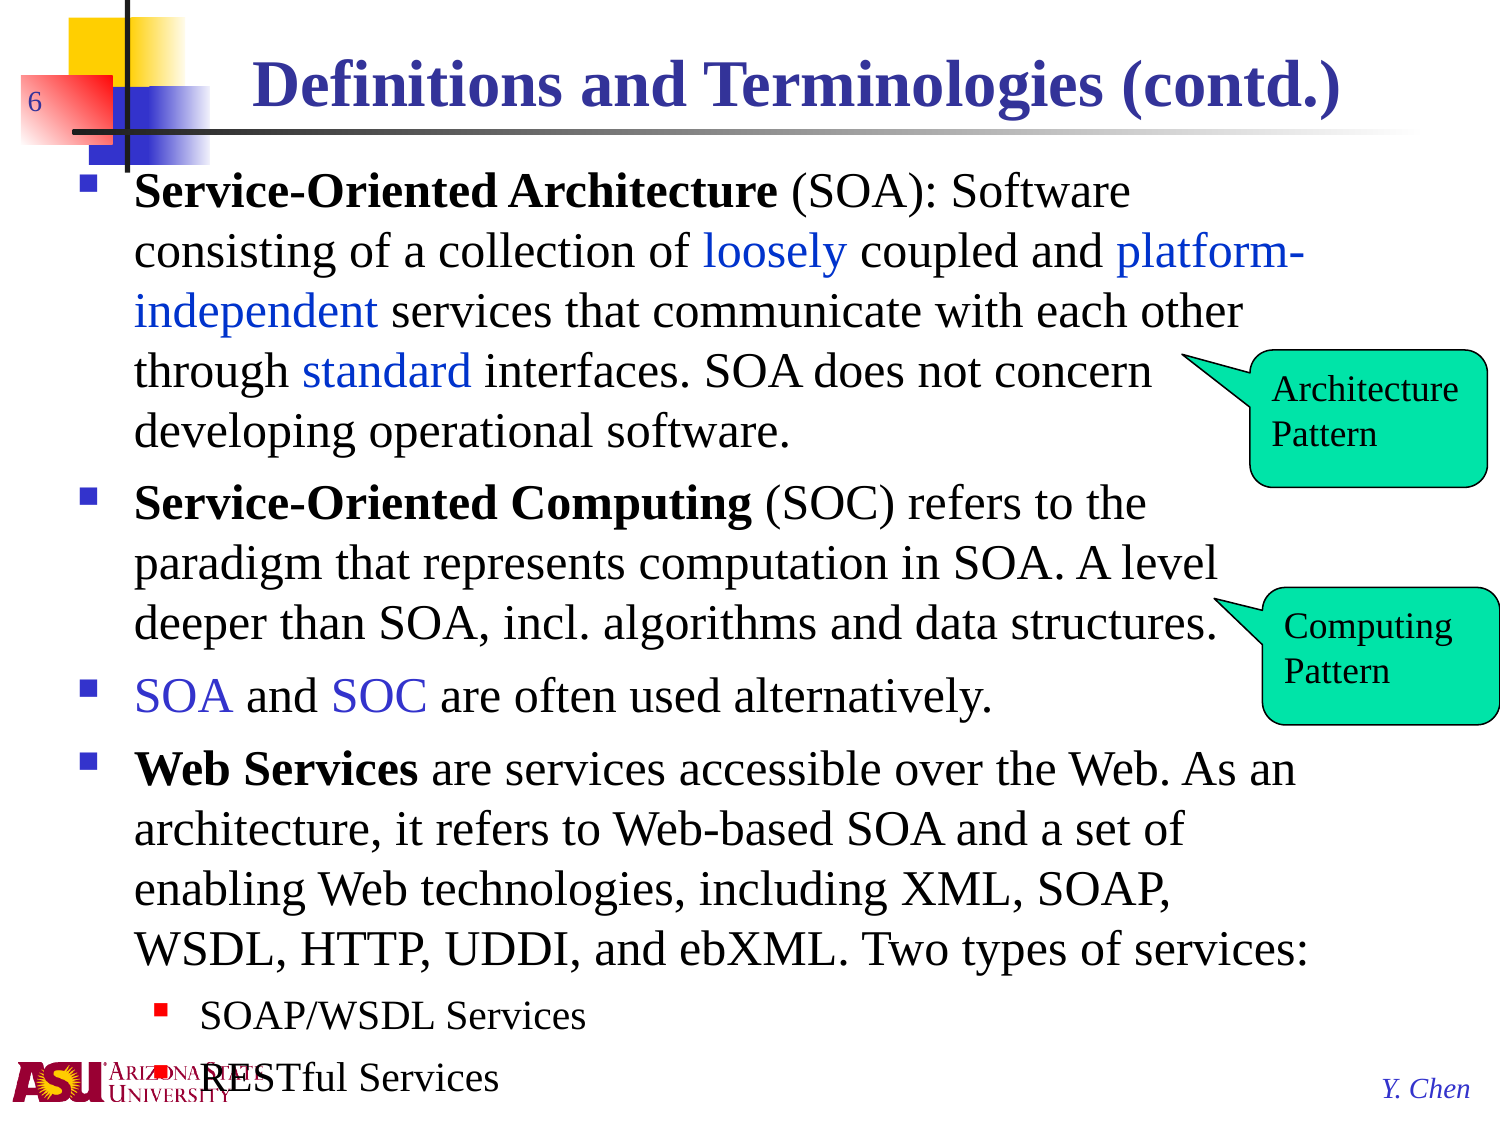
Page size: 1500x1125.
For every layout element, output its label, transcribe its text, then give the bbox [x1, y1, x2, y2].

text_box Architecture Pattern [1181, 349, 1488, 488]
slide_number 6 [12, 49, 237, 126]
list Service-Oriented Architecture (SOA): Software consisting of a collection of loosely coupled and platform-independent services that communicate with each other through standard interfaces. SOA does not concern developing operational software. Service-Oriented Computing (SOC) refers to the paradigm that represents computation in SOA. A level deeper than SOA, incl. algorithms and data structures. SOA and SOC are often used alternatively. Web Services are services accessible over the Web. As an architecture, it refers to Web-based SOA and a set of enabling Web technologies, including XML, SOAP, WSDL, HTTP, UDDI, and ebXML. Two types of services: SOAP/WSDL Services RESTful Services [62, 149, 1338, 1113]
title Definitions and Terminologies (contd.) [237, 24, 1488, 128]
text_box Computing Pattern [1214, 587, 1500, 725]
picture [12, 1062, 62, 1102]
